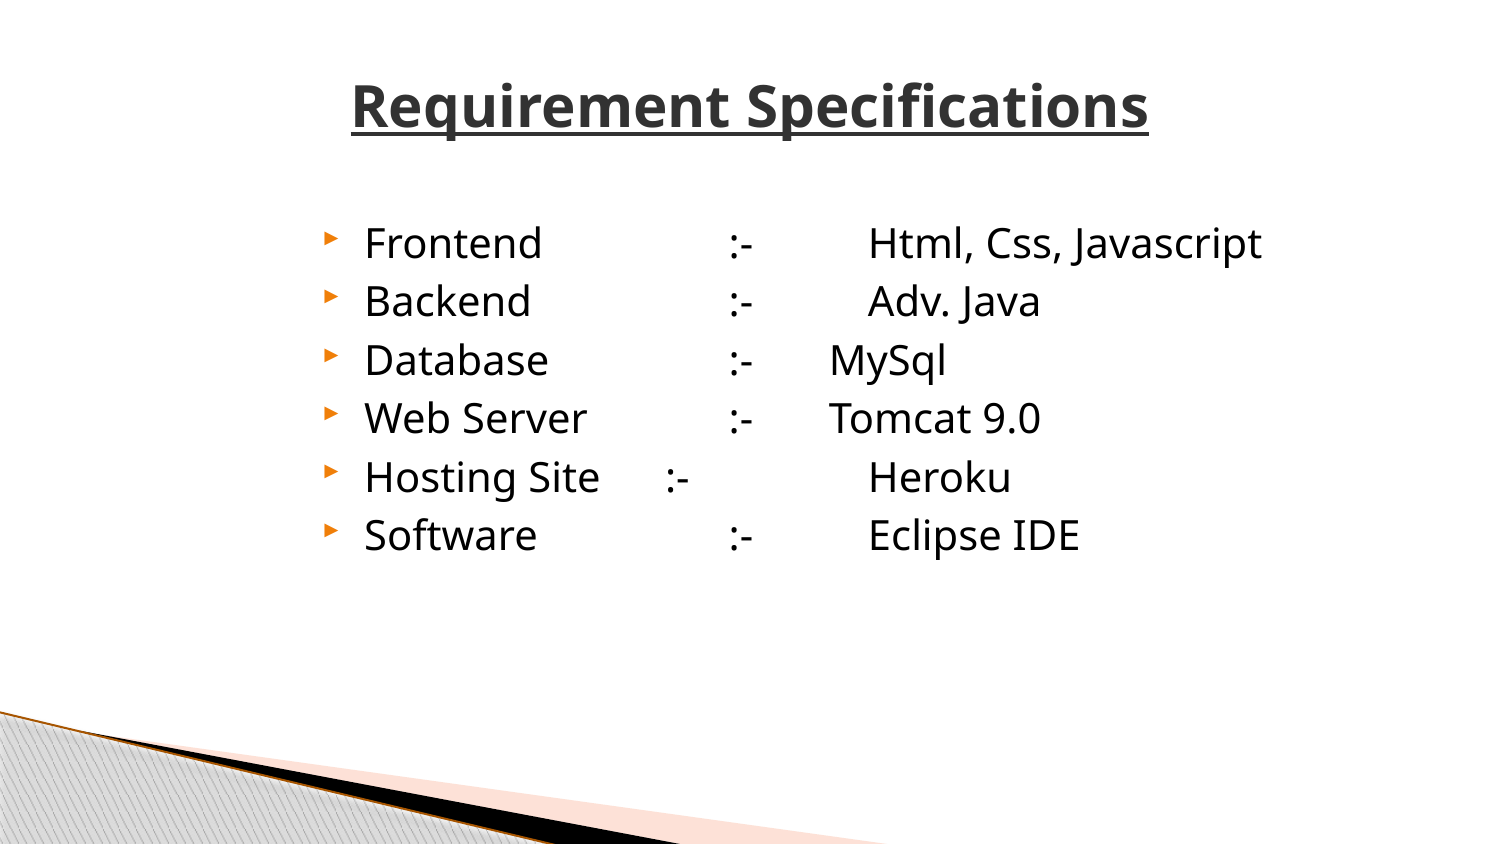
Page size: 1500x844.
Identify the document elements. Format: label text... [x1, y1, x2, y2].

title Requirement Specifications [75, 33, 1425, 175]
list Frontend :- Html, Css, Javascript Backend :- Adv. Java Database :- MySql Web Server :- Tomcat 9.0 Hosting Site :- Heroku Software :- Eclipse IDE [289, 209, 1296, 767]
